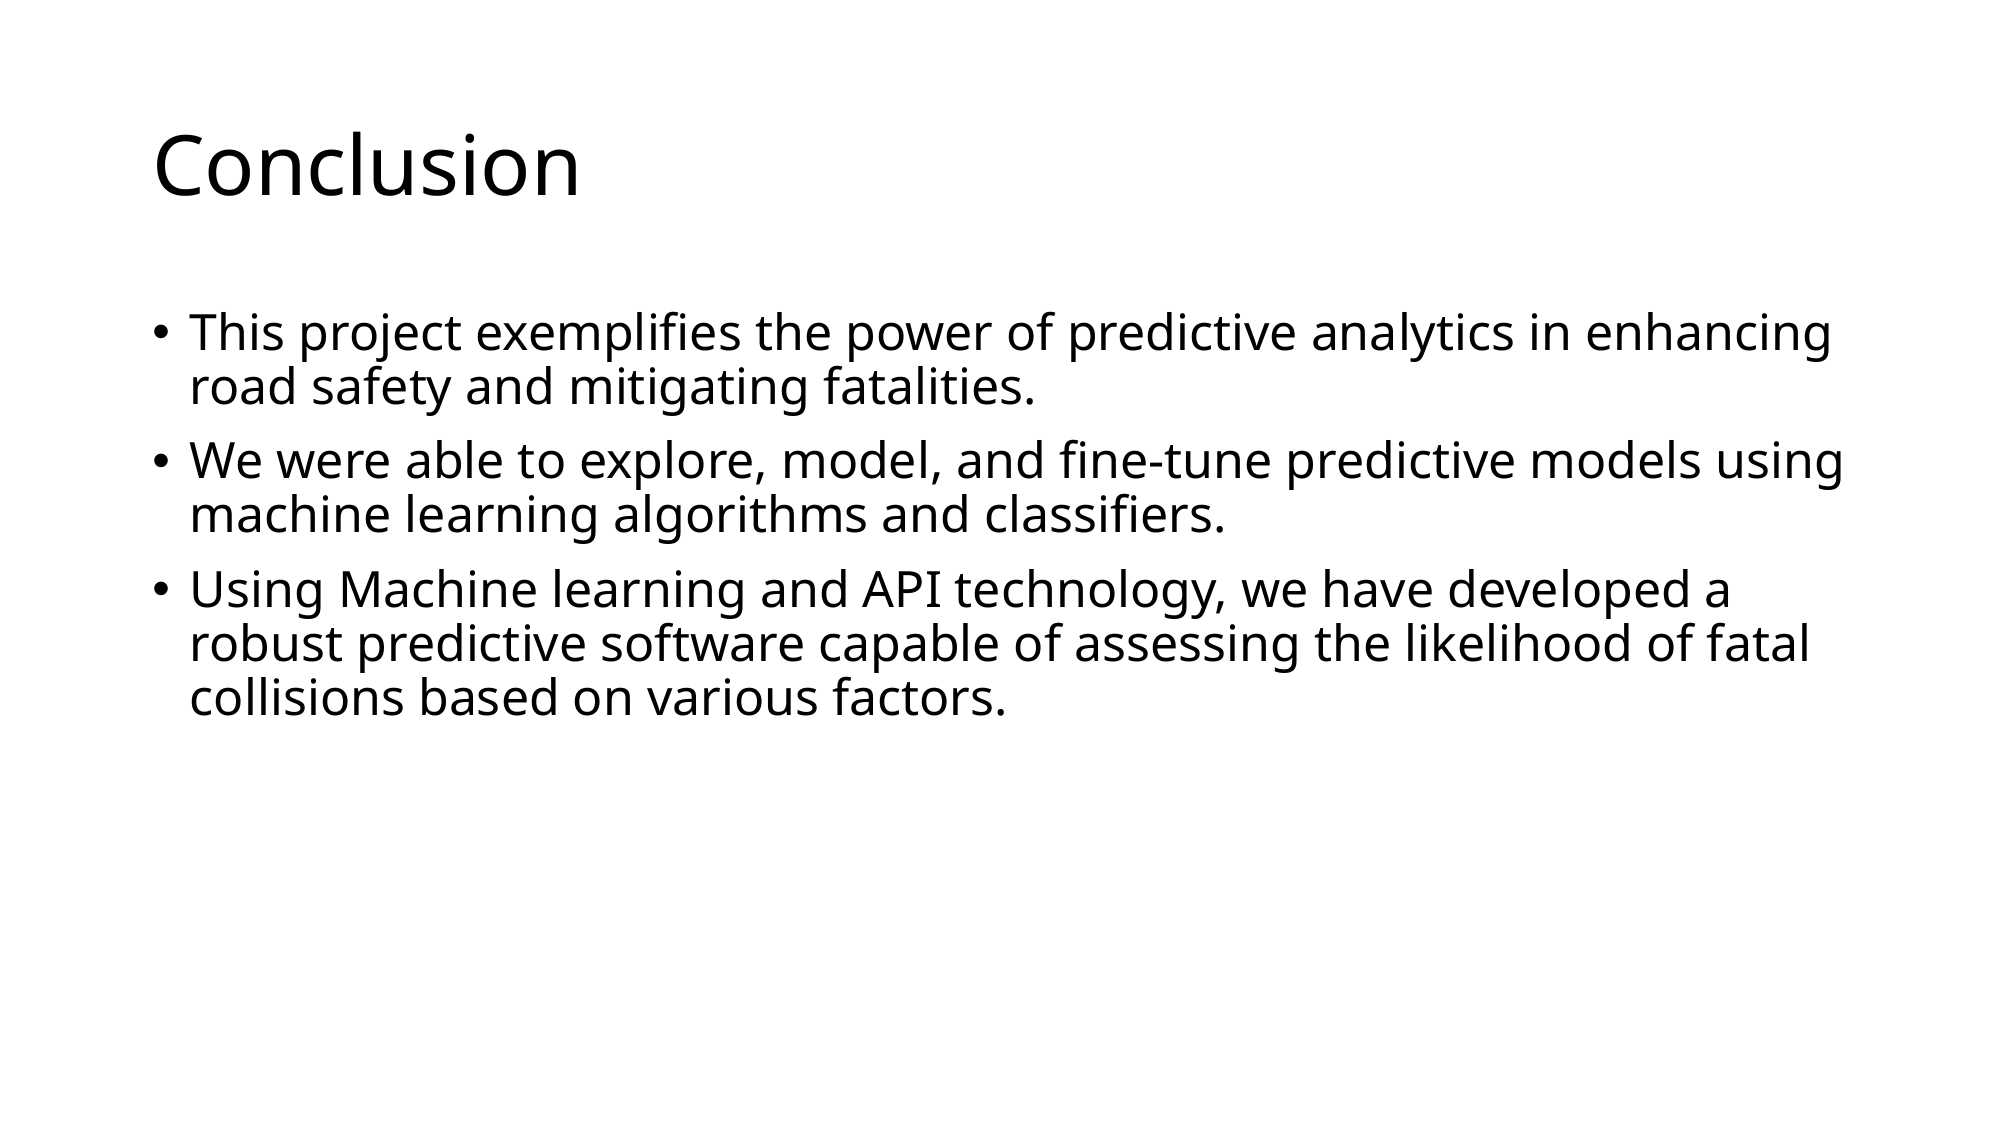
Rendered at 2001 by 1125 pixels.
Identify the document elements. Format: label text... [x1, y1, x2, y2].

list This project exemplifies the power of predictive analytics in enhancing road safety and mitigating fatalities. We were able to explore, model, and fine-tune predictive models using machine learning algorithms and classifiers. Using Machine learning and API technology, we have developed a robust predictive software capable of assessing the likelihood of fatal collisions based on various factors. [137, 299, 1863, 1014]
title Conclusion [137, 59, 1863, 278]
